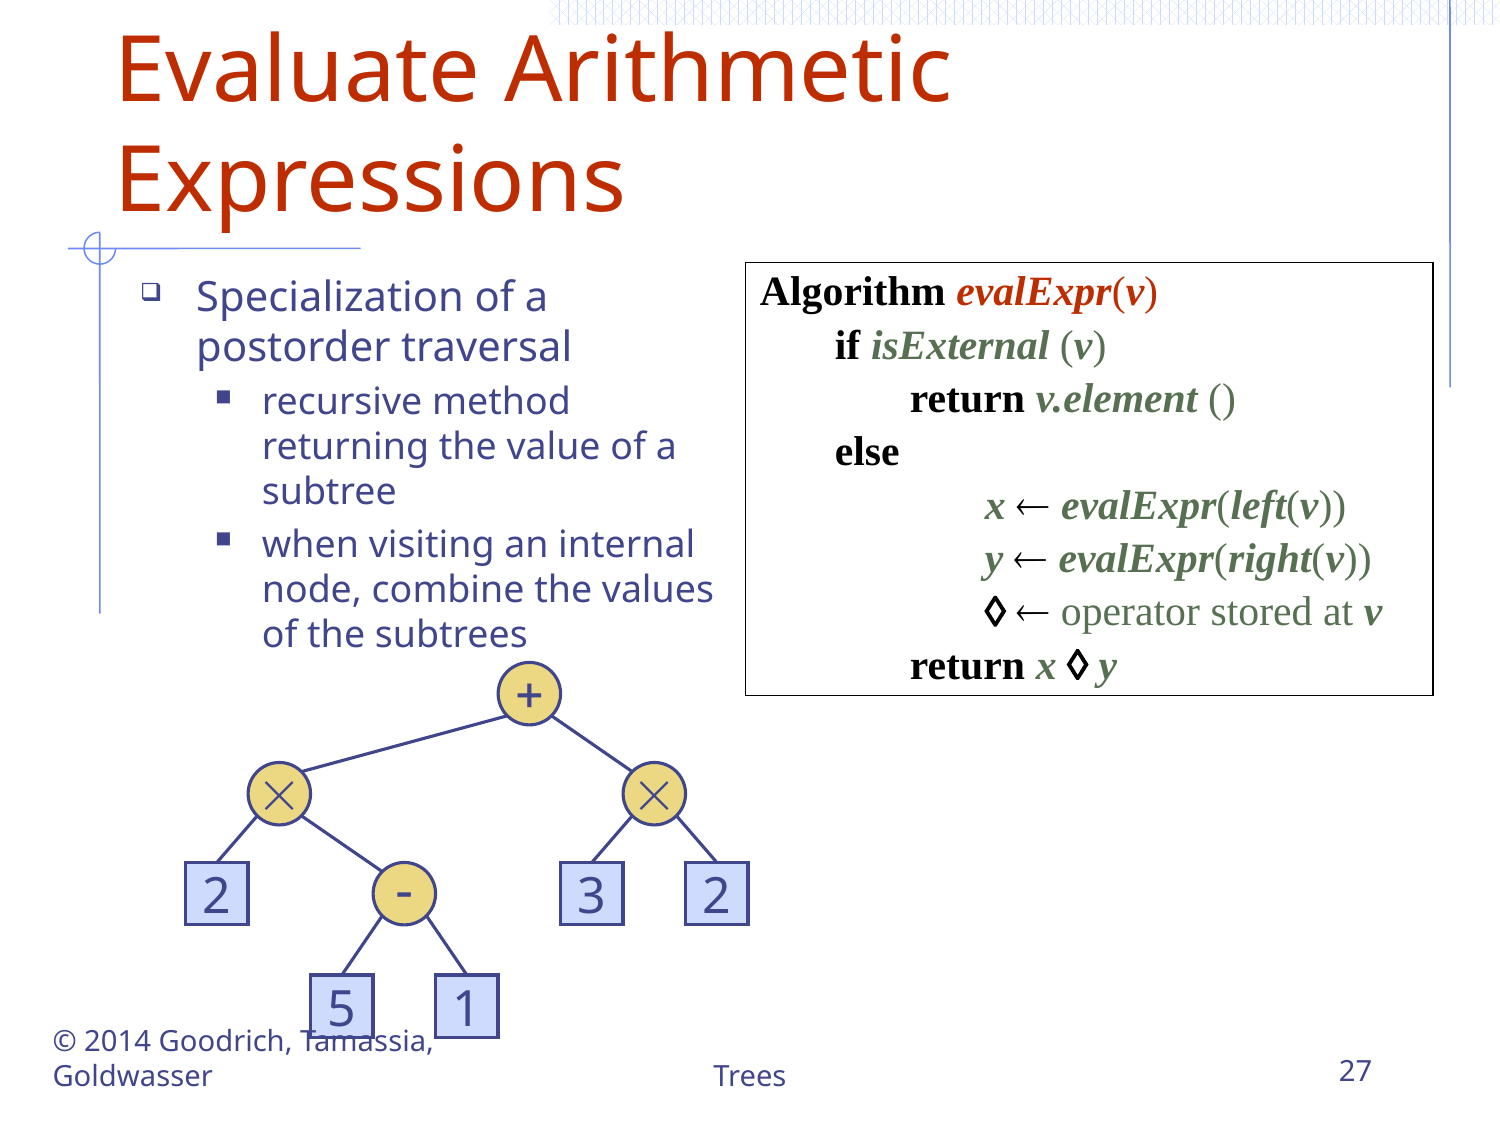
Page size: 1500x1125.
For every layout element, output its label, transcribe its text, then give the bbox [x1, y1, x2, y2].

list Specialization of a postorder traversal recursive method returning the value of a subtree when visiting an internal node, combine the values of the subtrees [125, 262, 738, 650]
text_box Algorithm evalExpr(v) if isExternal (v) return v.element () else x  evalExpr(left(v)) y  evalExpr(right(v))   operator stored at v return x  y [745, 262, 1433, 696]
footer Trees [613, 1024, 988, 1101]
slide_number © 2014 Goodrich, Tamassia, Goldwasser [37, 1024, 613, 1101]
slide_number 27 [1074, 1024, 1388, 1101]
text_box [185, 662, 749, 1038]
title Evaluate Arithmetic Expressions [99, 50, 1438, 238]
